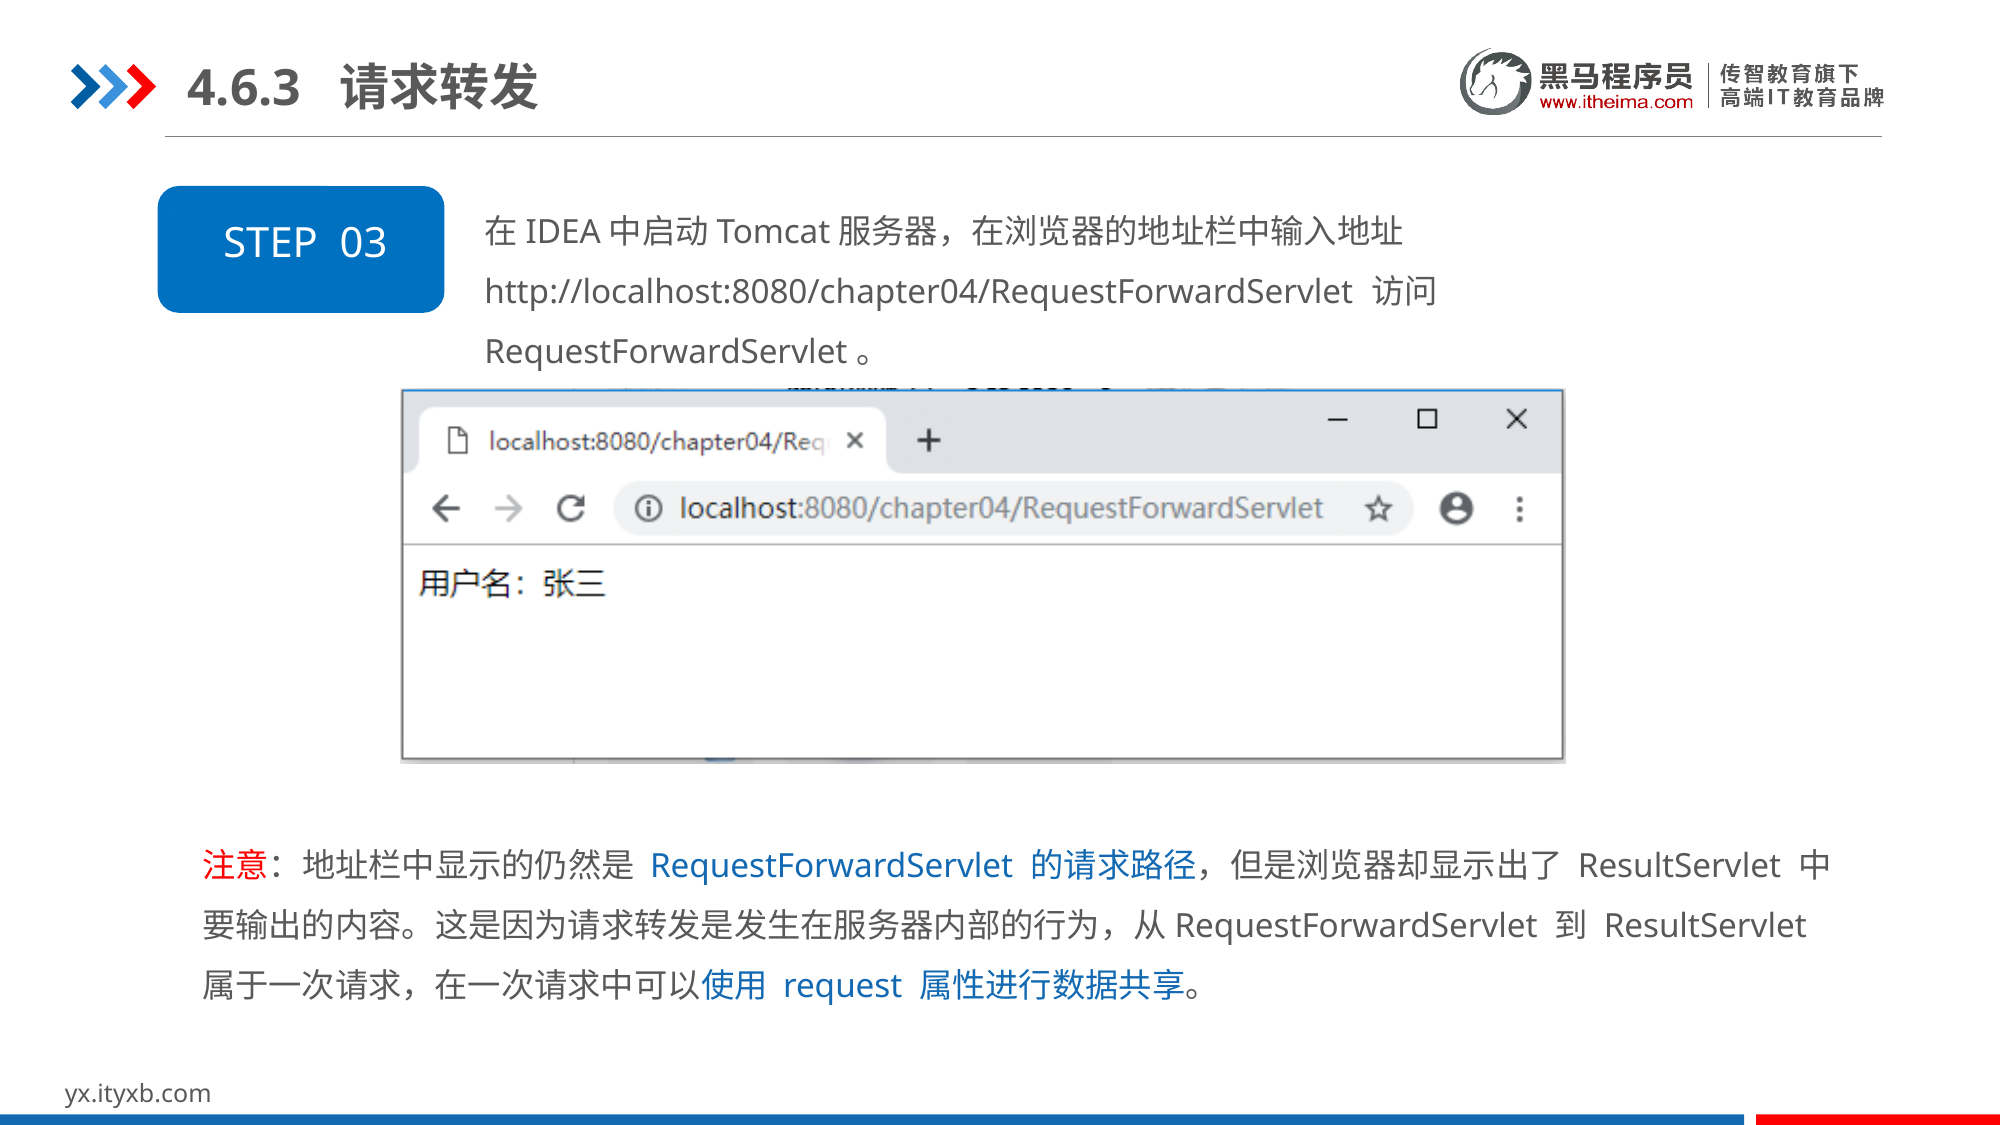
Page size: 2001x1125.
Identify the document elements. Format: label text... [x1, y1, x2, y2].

text_box 注意：地址栏中显示的仍然是 RequestForwardServlet 的请求路径，但是浏览器却显示出了 ResultServlet 中要输出的内容。这是因为请求转发是发生在服务器内部的行为，从RequestForwardServlet 到 ResultServlet 属于一次请求，在一次请求中可以使用 request 属性进行数据共享。 [187, 816, 1862, 1011]
picture [1460, 48, 1887, 115]
text_box 在IDEA中启动Tomcat服务器，在浏览器的地址栏中输入地址 http://localhost:8080/chapter04/RequestForwardServlet 访问 RequestForwardServlet。 [469, 182, 1862, 378]
picture [400, 388, 1566, 764]
text_box 4.6.3 请求转发 [187, 43, 614, 127]
text_box STEP 03 [172, 208, 439, 274]
text_box [156, 184, 446, 314]
